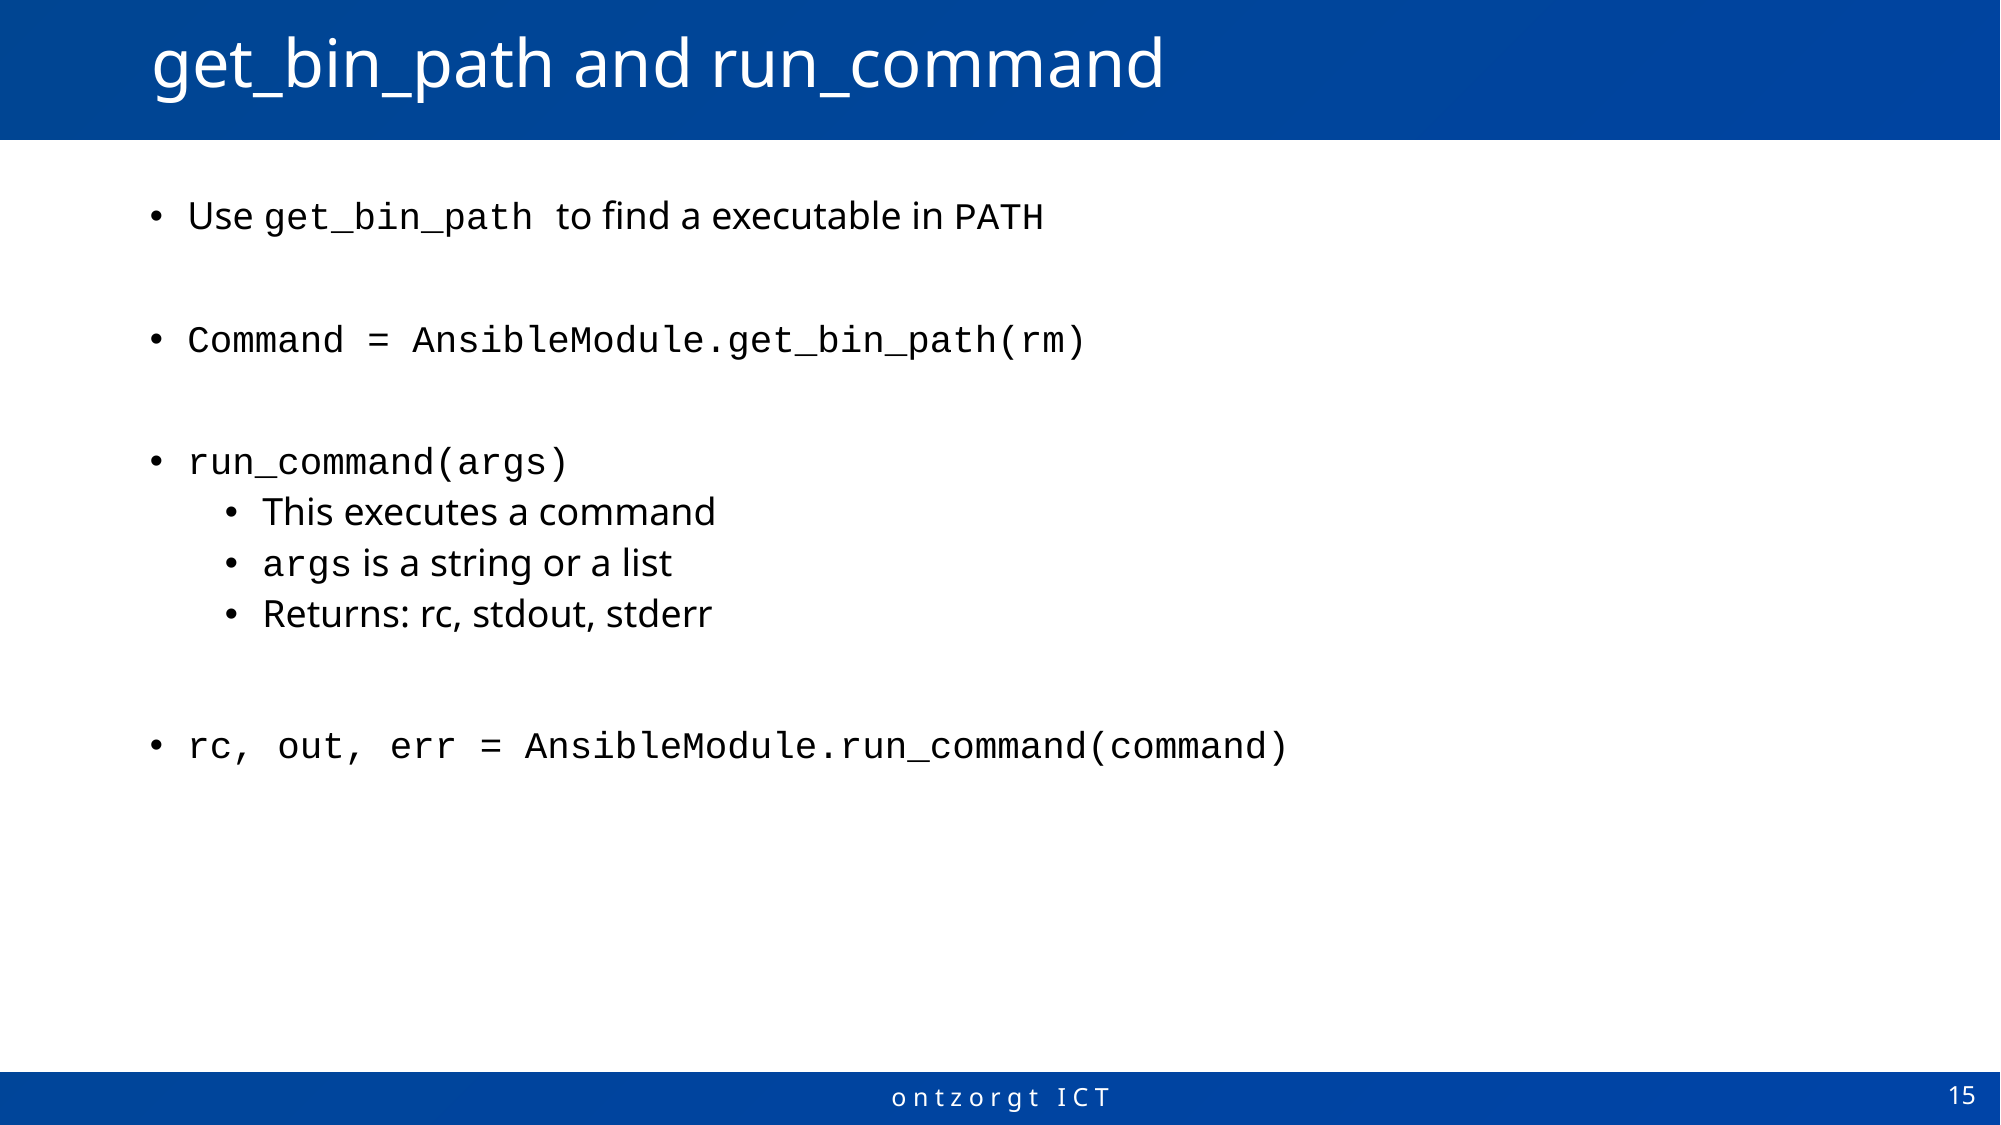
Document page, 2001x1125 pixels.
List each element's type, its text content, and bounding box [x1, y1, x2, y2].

list Use get_bin_path to find a executable in PATH Command = AnsibleModule.get_bin_path(rm) run_command(args) This executes a command args is a string or a list Returns: rc, stdout, stderr rc, out, err = AnsibleModule.run_command(command) [134, 189, 1899, 1057]
title get_bin_path and run_command [135, 0, 1900, 133]
slide_number 15 [1917, 1065, 2000, 1125]
